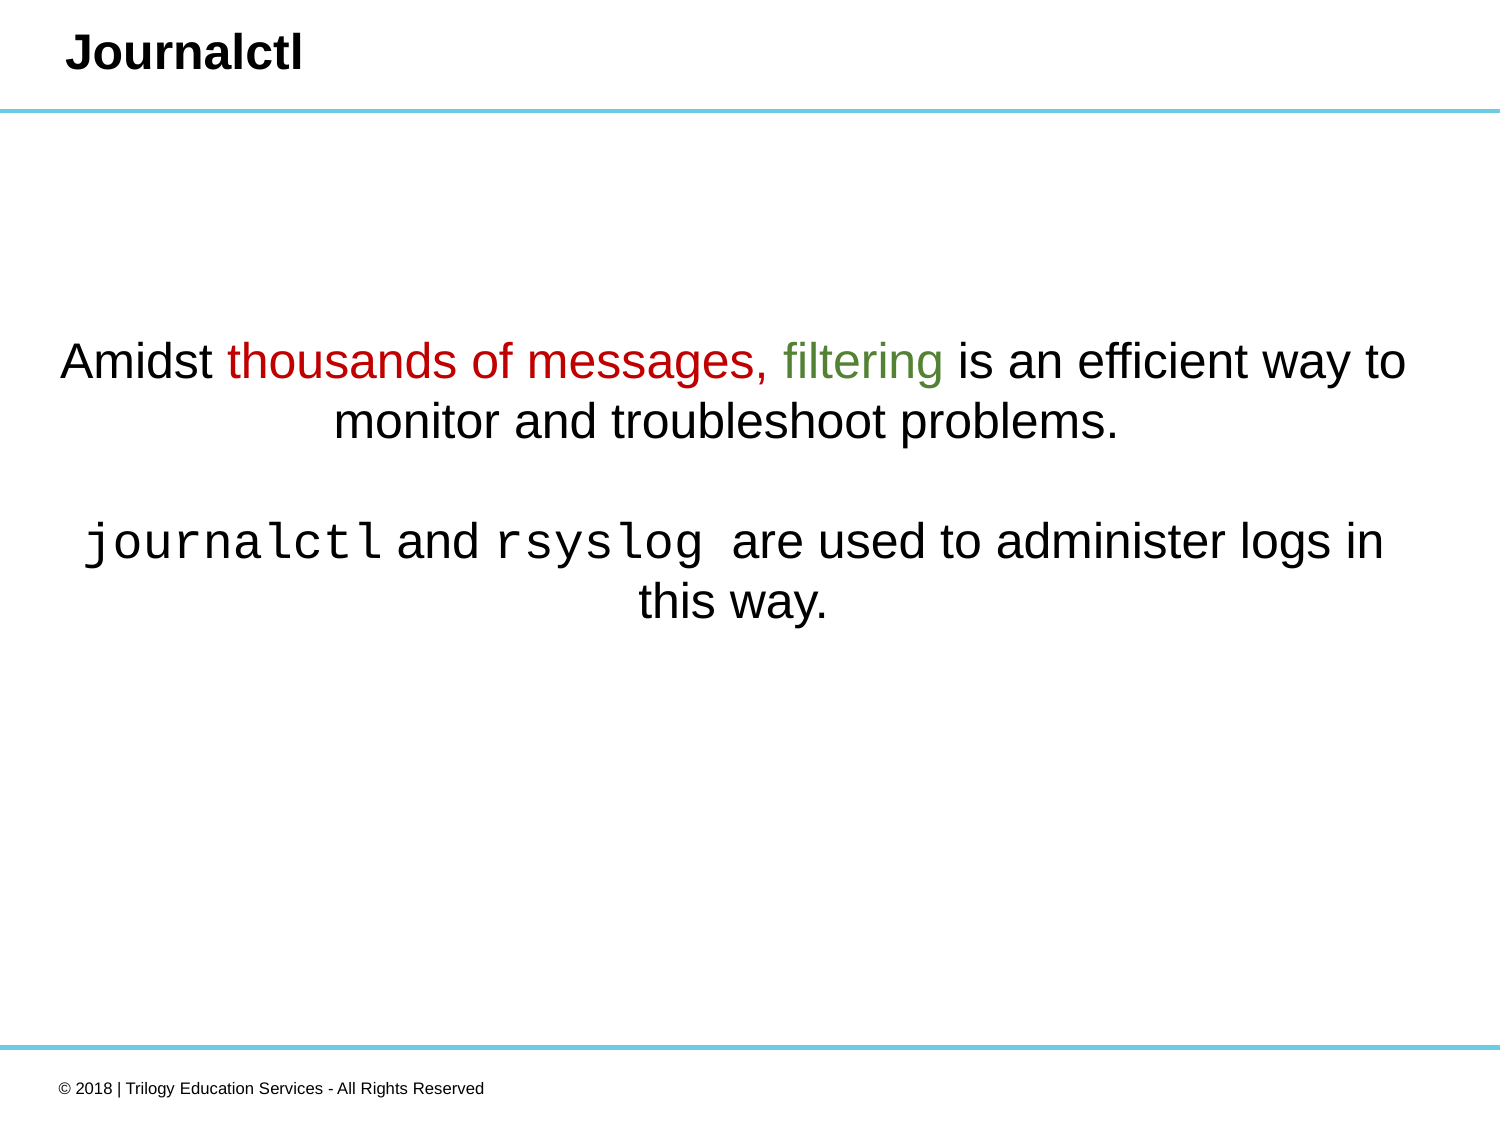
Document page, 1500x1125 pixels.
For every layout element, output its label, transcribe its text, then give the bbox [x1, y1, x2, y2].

title Journalctl [50, 0, 948, 108]
text_box Amidst thousands of messages, filtering is an efficient way to monitor and troubleshoot problems. journalctl and rsyslog are used to administer logs in this way. [43, 140, 1424, 756]
